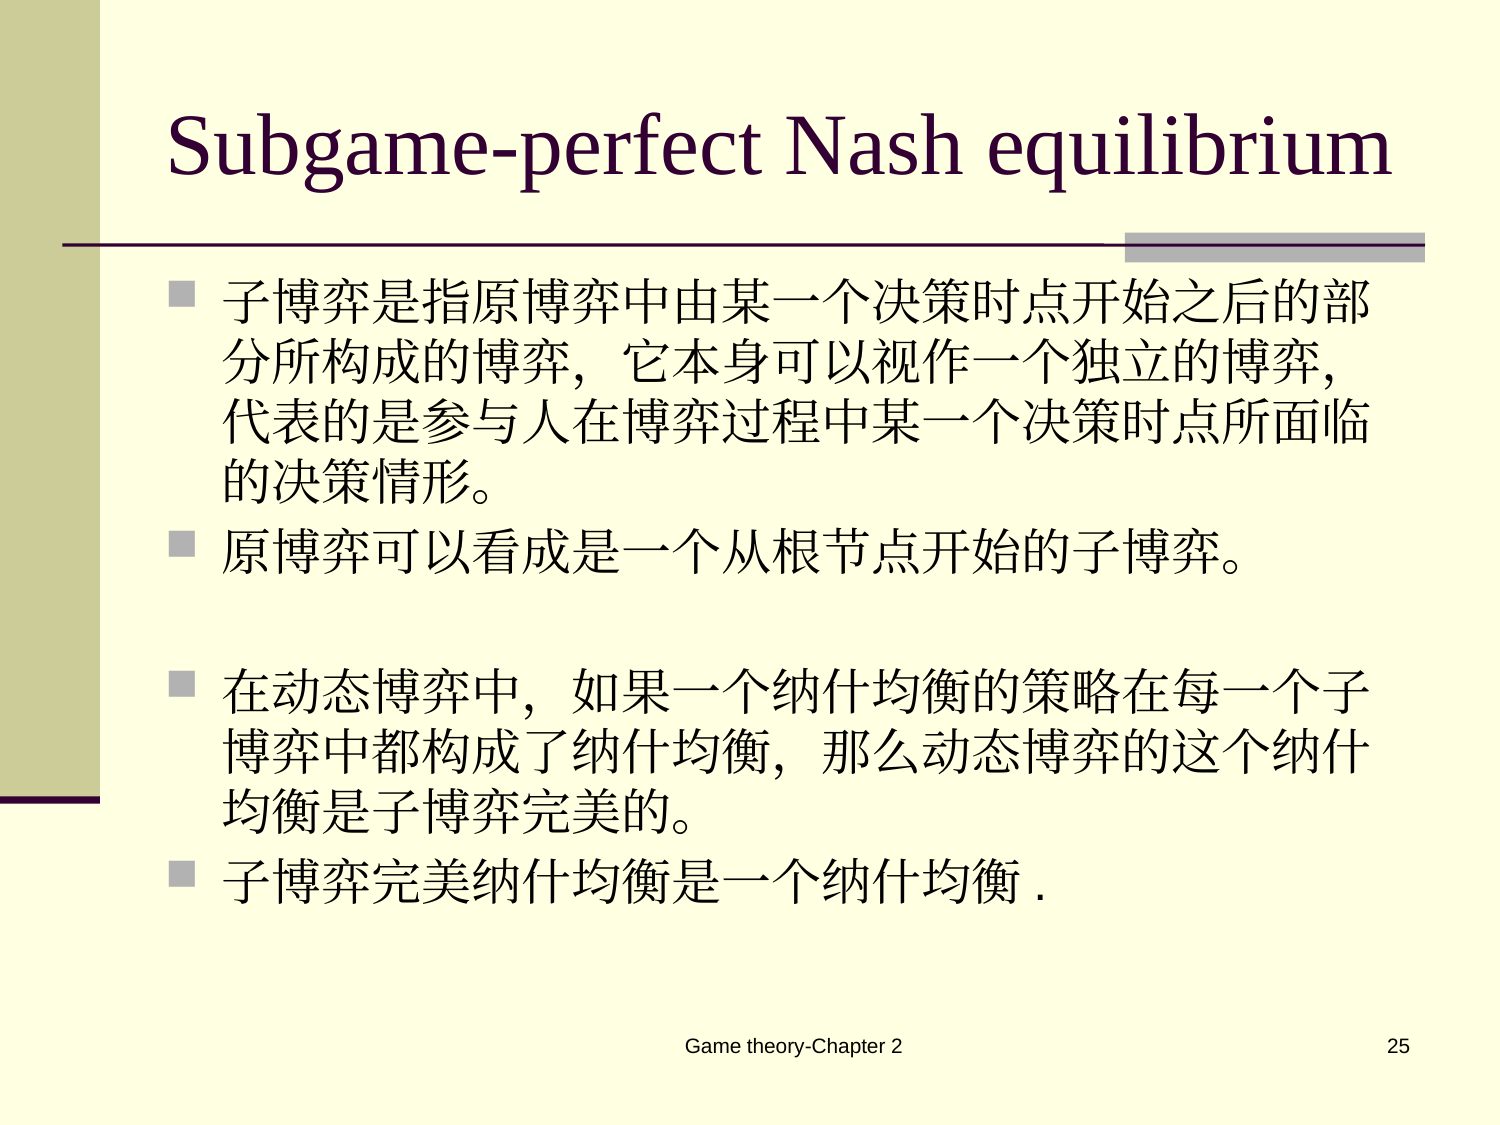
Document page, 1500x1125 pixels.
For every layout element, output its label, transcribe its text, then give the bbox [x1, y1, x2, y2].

slide_number 25 [1112, 1024, 1426, 1101]
title Subgame-perfect Nash equilibrium [149, 45, 1426, 234]
footer Game theory-Chapter 2 [549, 1024, 1038, 1101]
list 子博弈是指原博弈中由某一个决策时点开始之后的部分所构成的博弈，它本身可以视作一个独立的博弈，代表的是参与人在博弈过程中某一个决策时点所面临的决策情形。 原博弈可以看成是一个从根节点开始的子博弈。 在动态博弈中，如果一个纳什均衡的策略在每一个子博弈中都构成了纳什均衡，那么动态博弈的这个纳什均衡是子博弈完美的。 子博弈完美纳什均衡是一个纳什均衡. [149, 262, 1426, 1006]
